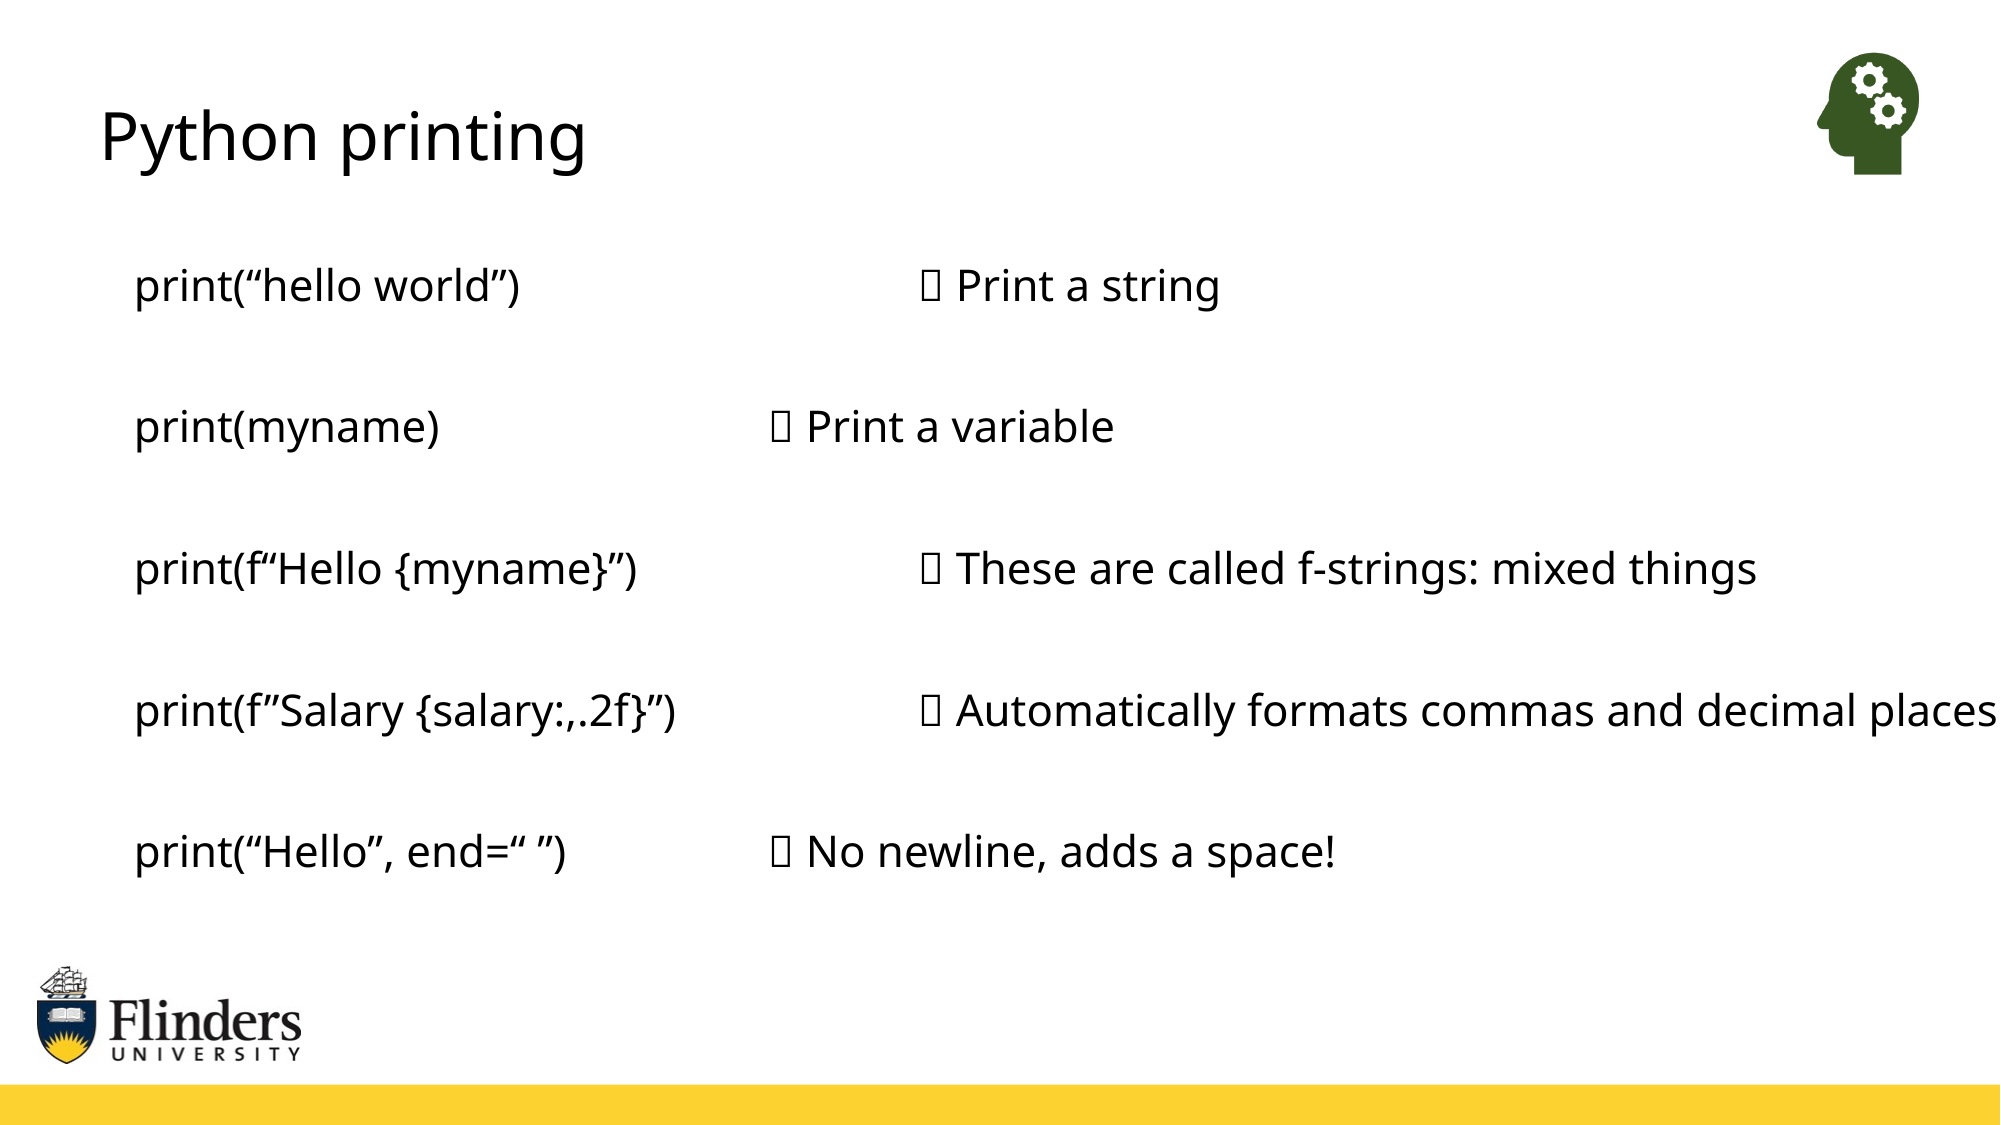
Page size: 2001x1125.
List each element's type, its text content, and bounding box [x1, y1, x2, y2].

list print(“hello world”)  Print a string print(myname)  Print a variable print(f“Hello {myname}”)  These are called f-strings: mixed things print(f”Salary {salary:,.2f}”)  Automatically formats commas and decimal places print(“Hello”, end=“ ”)  No newline, adds a space! [99, 263, 2000, 916]
picture [37, 966, 301, 1064]
picture [1795, 44, 1940, 189]
title Python printing [99, 44, 1900, 233]
